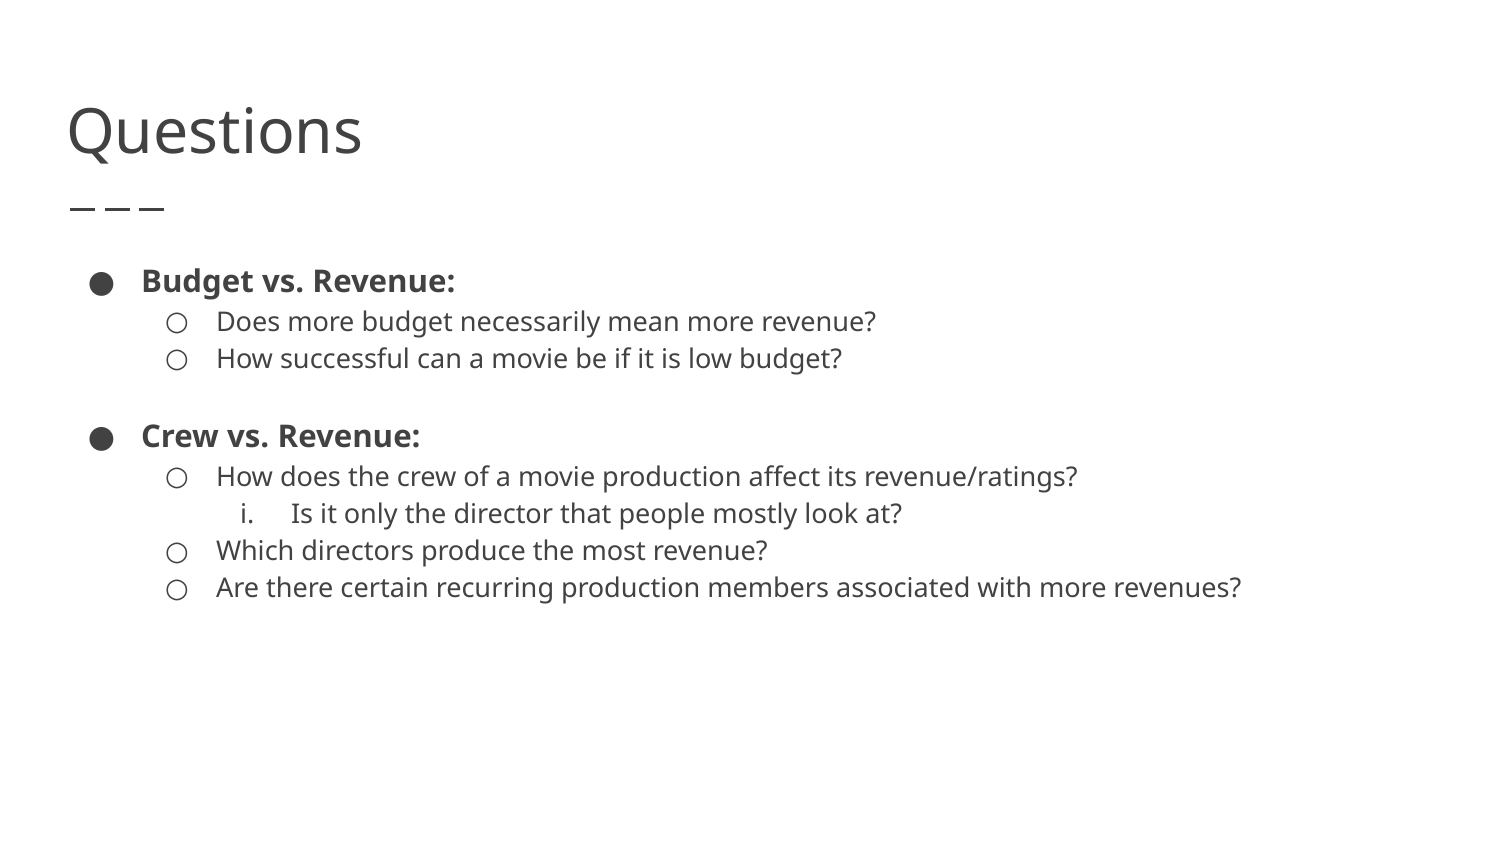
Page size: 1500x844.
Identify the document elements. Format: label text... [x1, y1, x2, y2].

list Budget vs. Revenue: Does more budget necessarily mean more revenue? How successful can a movie be if it is low budget? Crew vs. Revenue: How does the crew of a movie production affect its revenue/ratings? Is it only the director that people mostly look at? Which directors produce the most revenue? Are there certain recurring production members associated with more revenues? [51, 240, 1449, 750]
title Questions [51, 61, 1449, 182]
